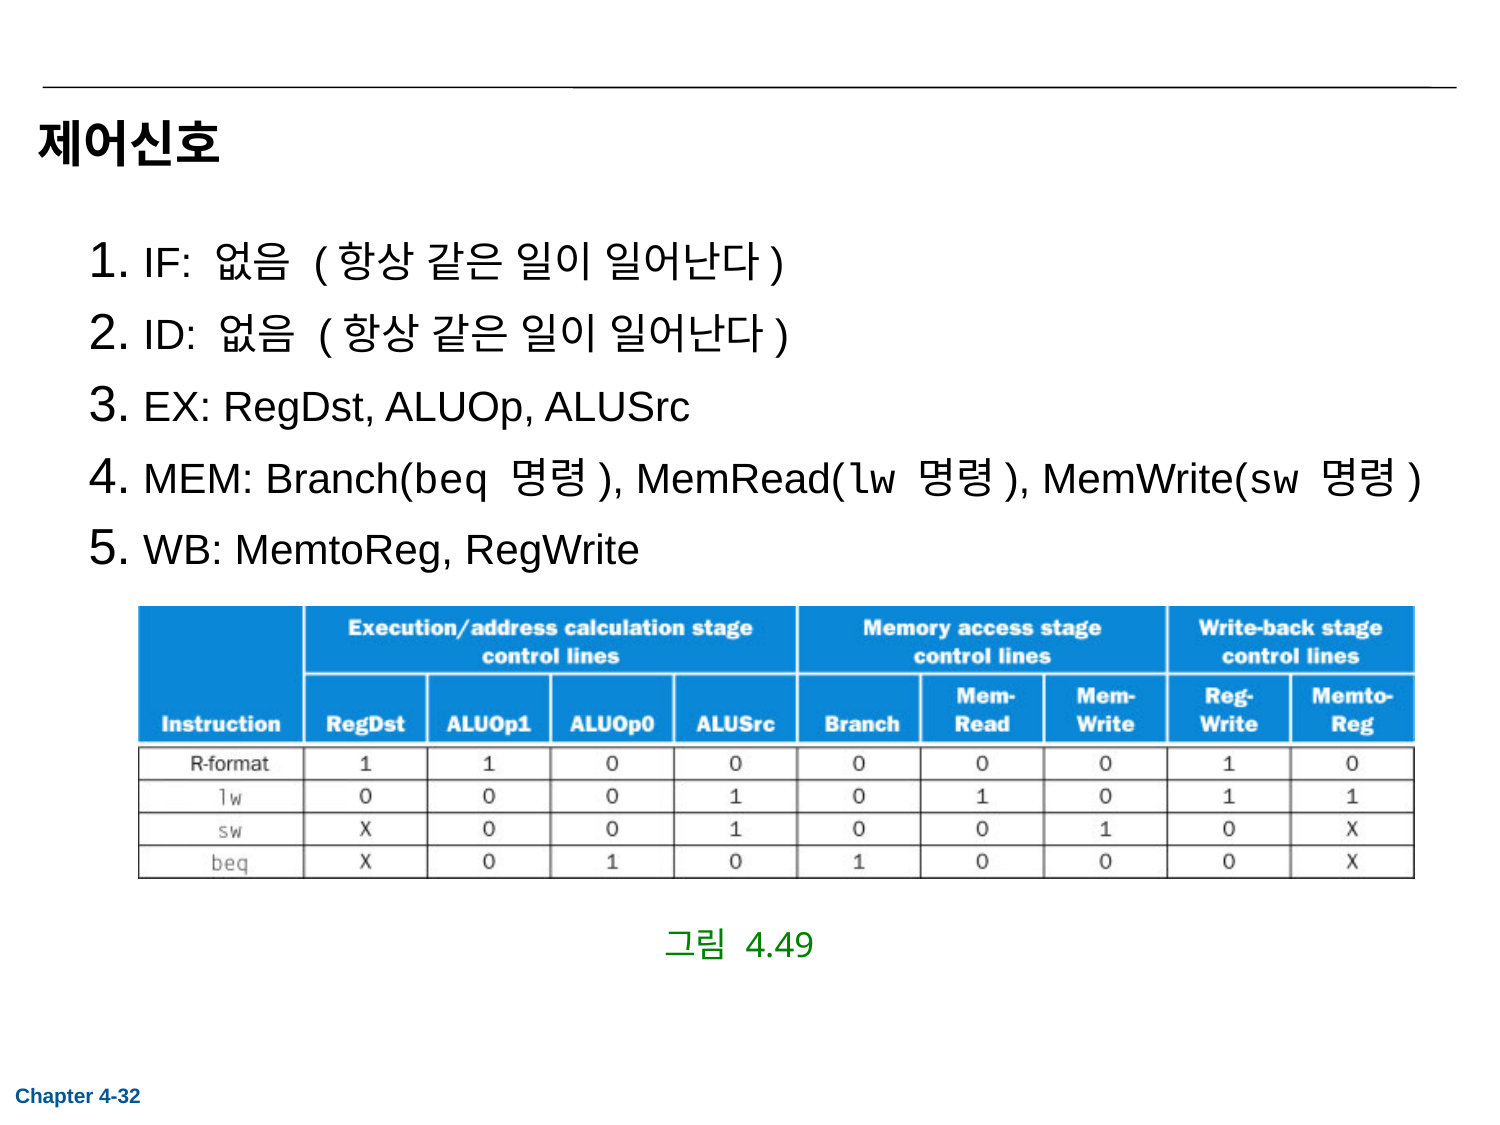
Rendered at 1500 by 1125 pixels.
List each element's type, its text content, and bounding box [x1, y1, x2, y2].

text_box 그림 4.49 [608, 912, 870, 975]
list IF: 없음 (항상 같은 일이 일어난다) ID: 없음 (항상 같은 일이 일어난다) EX: RegDst, ALUOp, ALUSrc MEM: Branch(beq 명령), MemRead(lw 명령), MemWrite(sw 명령) WB: MemtoReg, RegWrite [73, 227, 1471, 552]
picture [138, 606, 1415, 879]
slide_number Chapter 4-32 [0, 1074, 275, 1120]
title 제어신호 [37, 112, 1450, 213]
